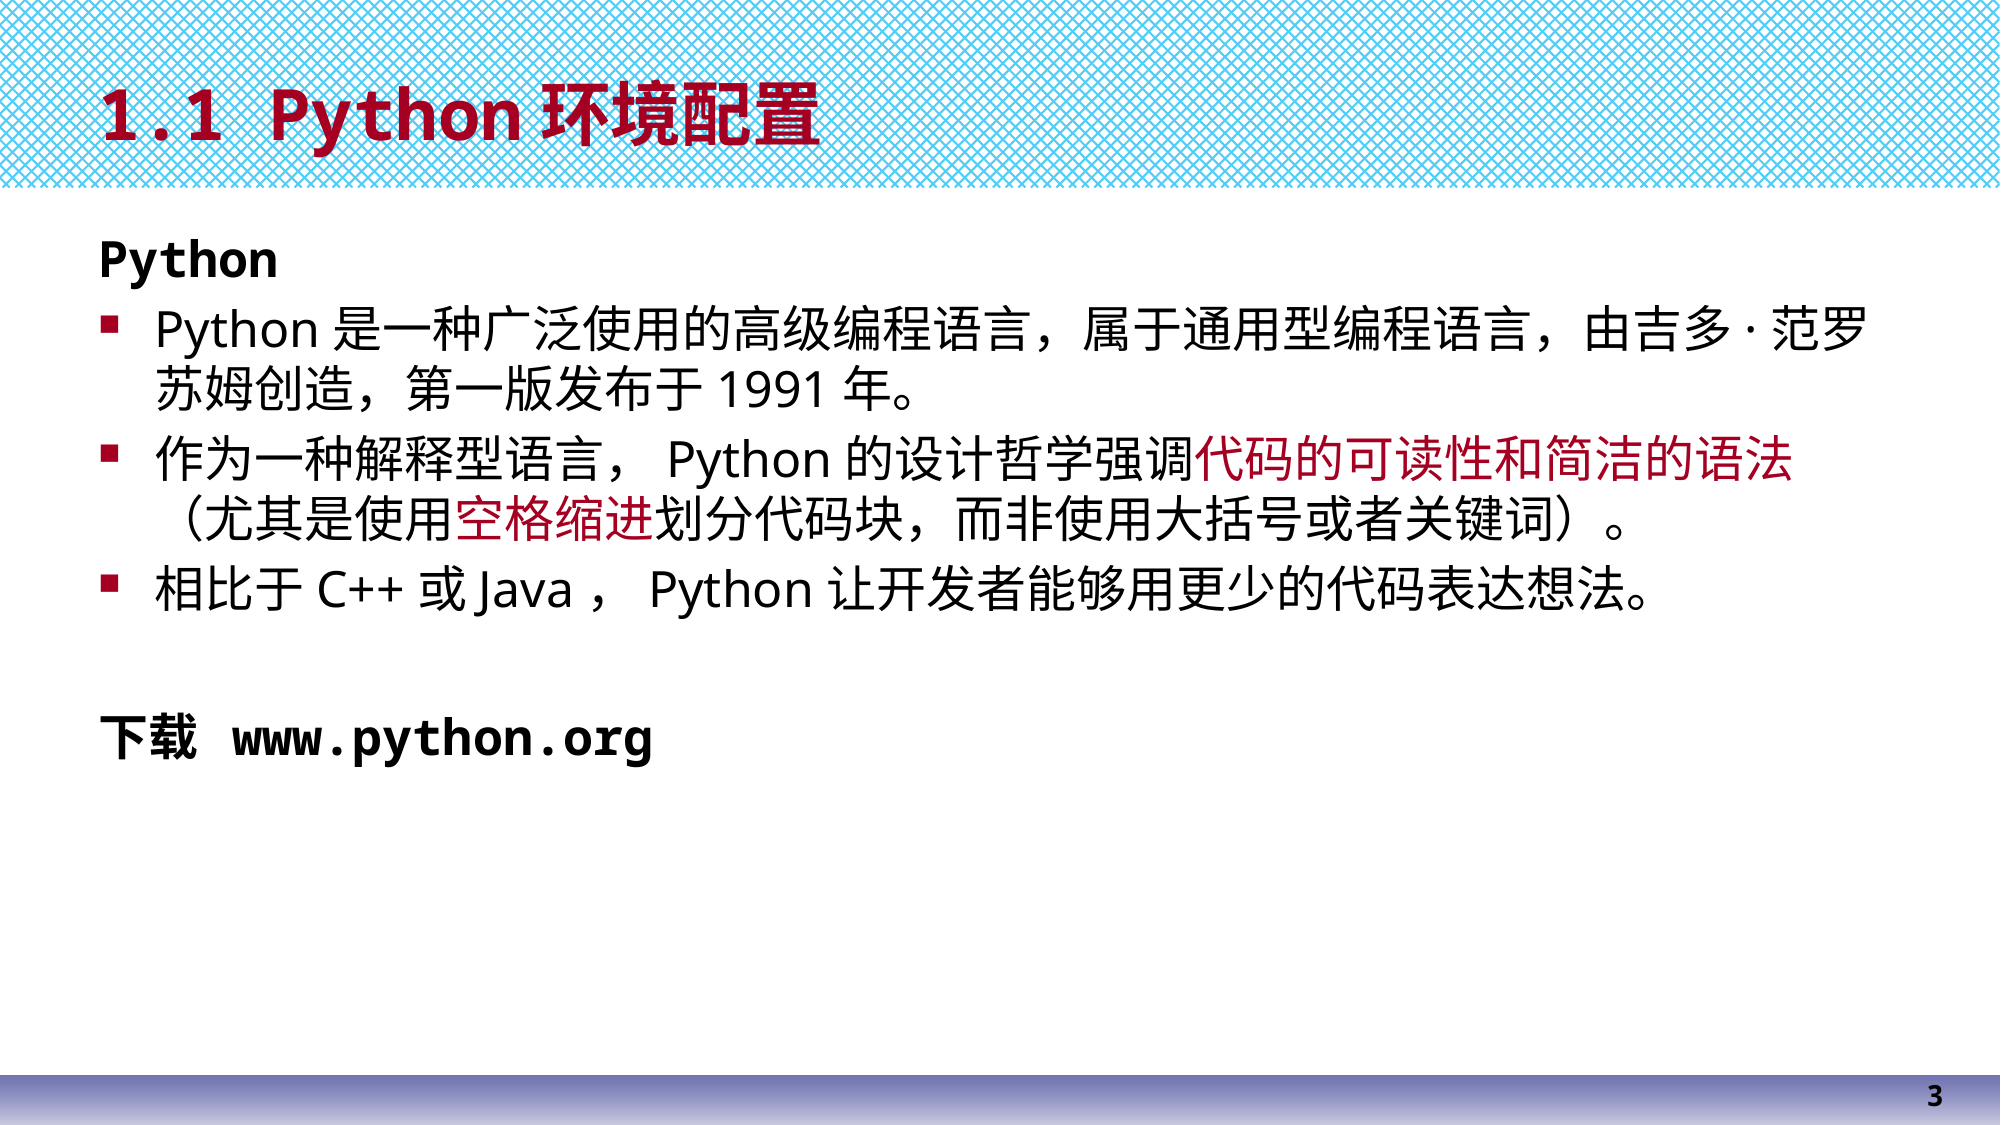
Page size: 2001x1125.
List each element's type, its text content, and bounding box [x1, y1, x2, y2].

text_box Python Python是一种广泛使用的高级编程语言，属于通用型编程语言，由吉多·范罗苏姆创造，第一版发布于1991年。 作为一种解释型语言，Python的设计哲学强调代码的可读性和简洁的语法（尤其是使用空格缩进划分代码块，而非使用大括号或者关键词）。 相比于C++或Java，Python让开发者能够用更少的代码表达想法。 [83, 220, 1880, 693]
slide_number 3 [1541, 1075, 1959, 1125]
title 1.1 Python环境配置 [83, 37, 1934, 163]
list 下载 www.python.org [83, 698, 1880, 1024]
